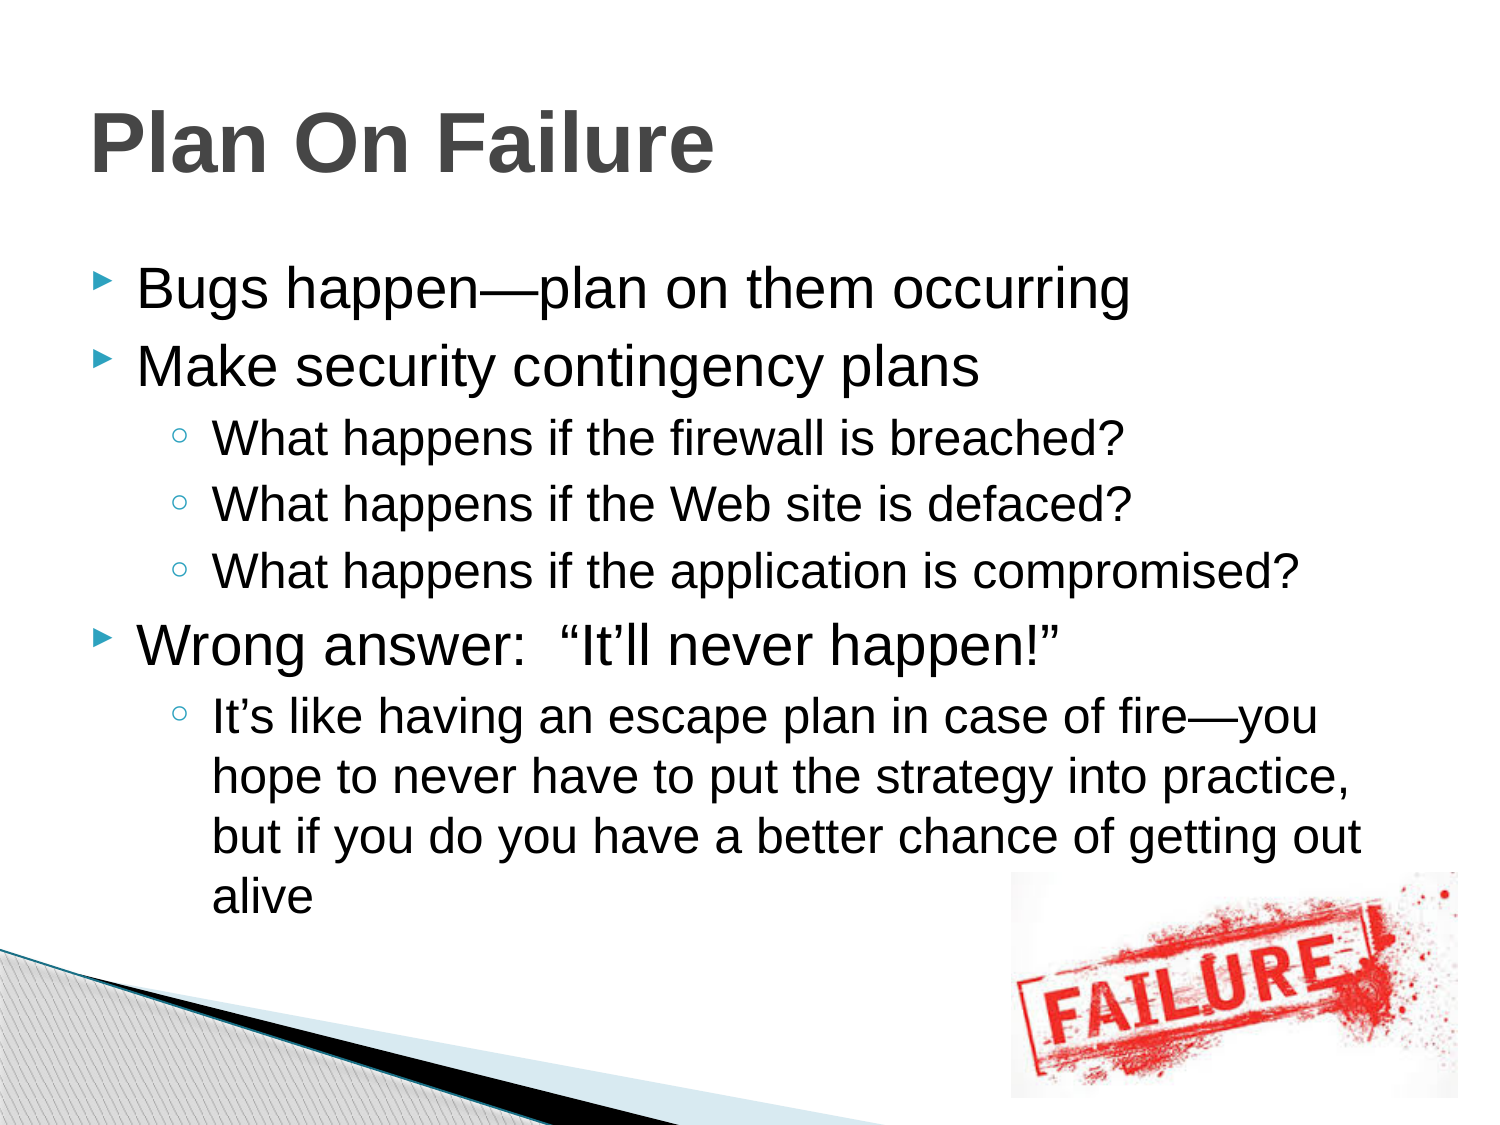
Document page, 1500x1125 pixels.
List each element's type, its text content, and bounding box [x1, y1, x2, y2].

title Plan On Failure [75, 45, 1425, 233]
list Bugs happen—plan on them occurring Make security contingency plans What happens if the firewall is breached? What happens if the Web site is defaced? What happens if the application is compromised? Wrong answer: “It’ll never happen!” It’s like having an escape plan in case of fire—you hope to never have to put the strategy into practice, but if you do you have a better chance of getting out alive [75, 243, 1425, 986]
picture [1011, 872, 1458, 1099]
